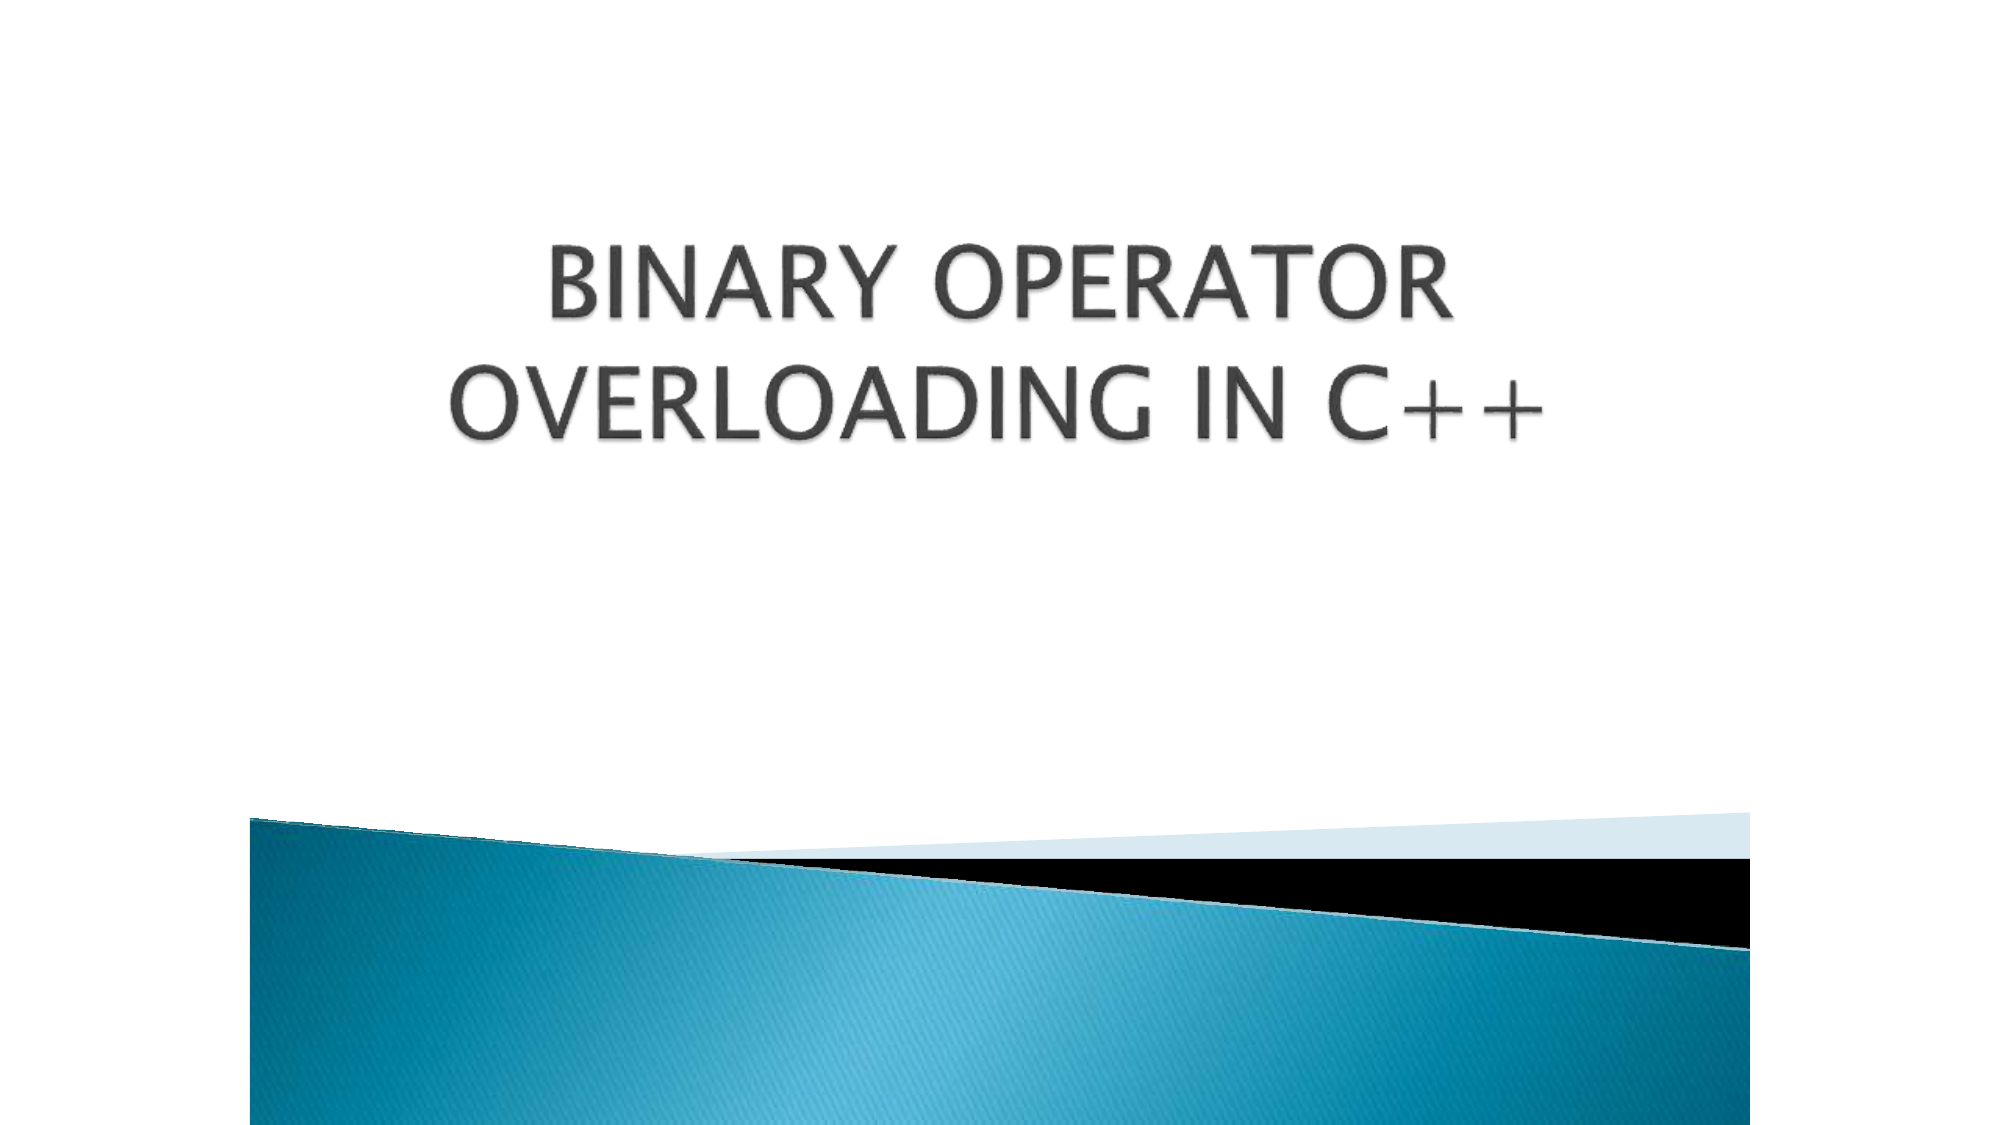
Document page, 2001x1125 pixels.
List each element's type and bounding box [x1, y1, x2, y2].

text_box [249, 812, 1751, 1125]
text_box [448, 242, 1547, 448]
